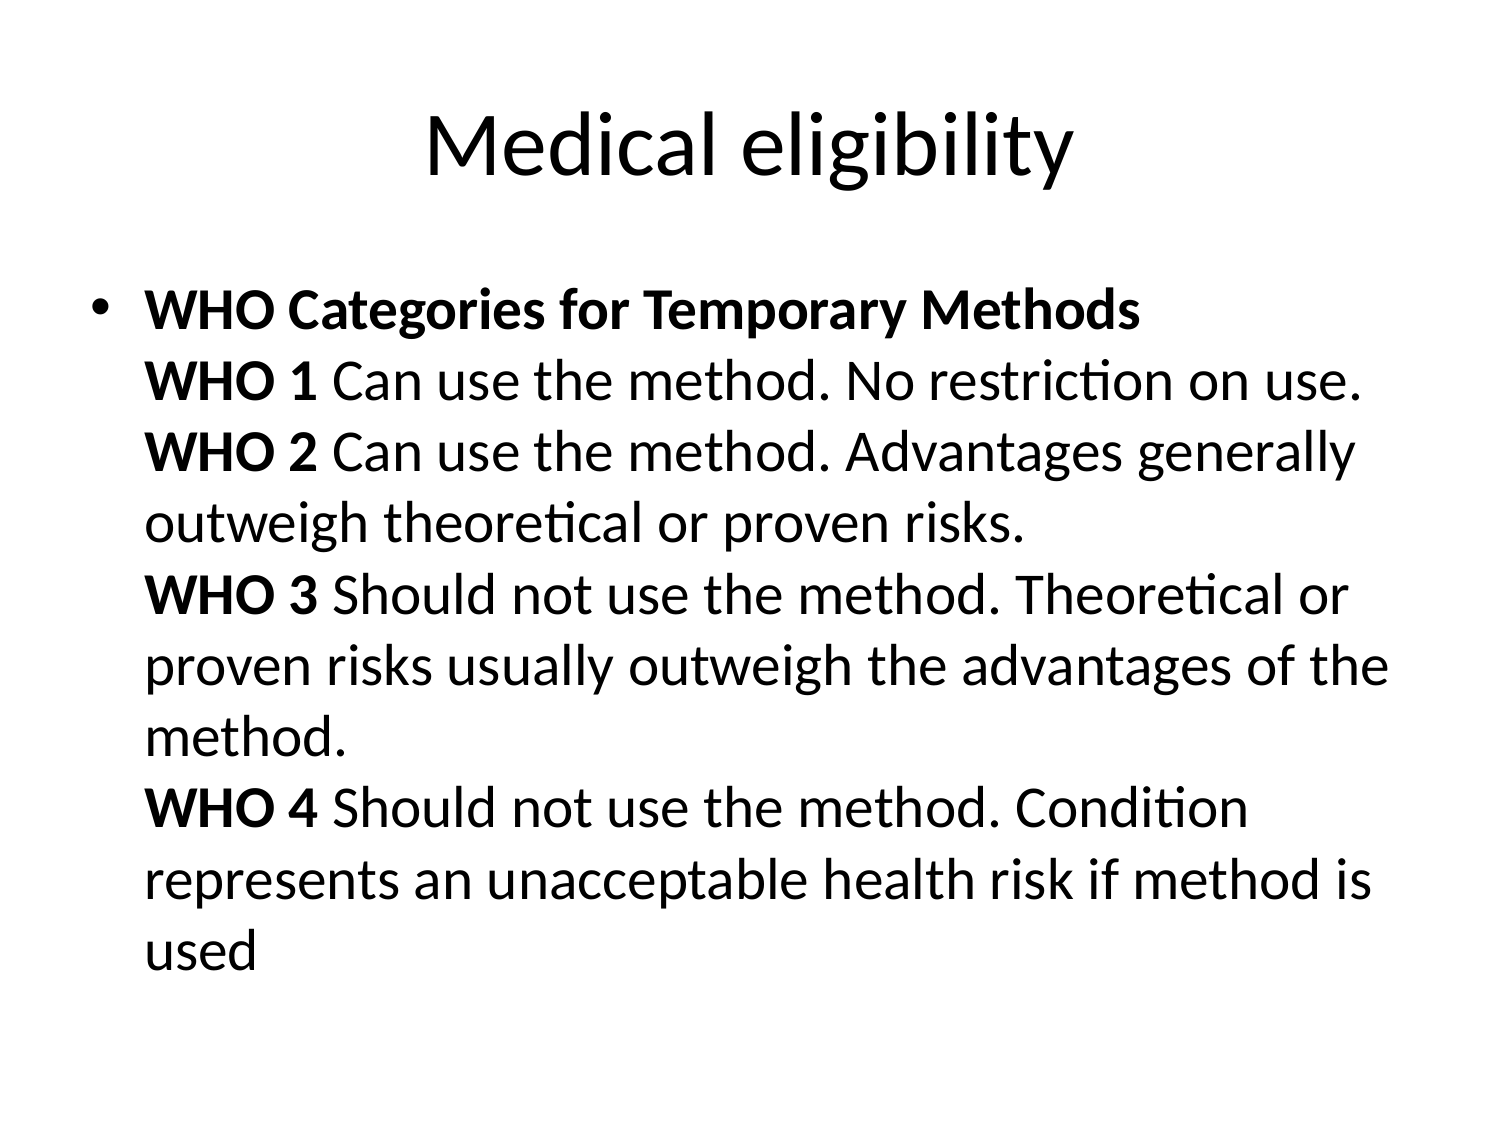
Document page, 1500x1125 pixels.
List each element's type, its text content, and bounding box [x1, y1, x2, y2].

title Medical eligibility [75, 45, 1425, 233]
list WHO Categories for Temporary Methods WHO 1 Can use the method. No restriction on use. WHO 2 Can use the method. Advantages generally outweigh theoretical or proven risks. WHO 3 Should not use the method. Theoretical or proven risks usually outweigh the advantages of the method. WHO 4 Should not use the method. Condition represents an unacceptable health risk if method is used [75, 262, 1425, 1005]
